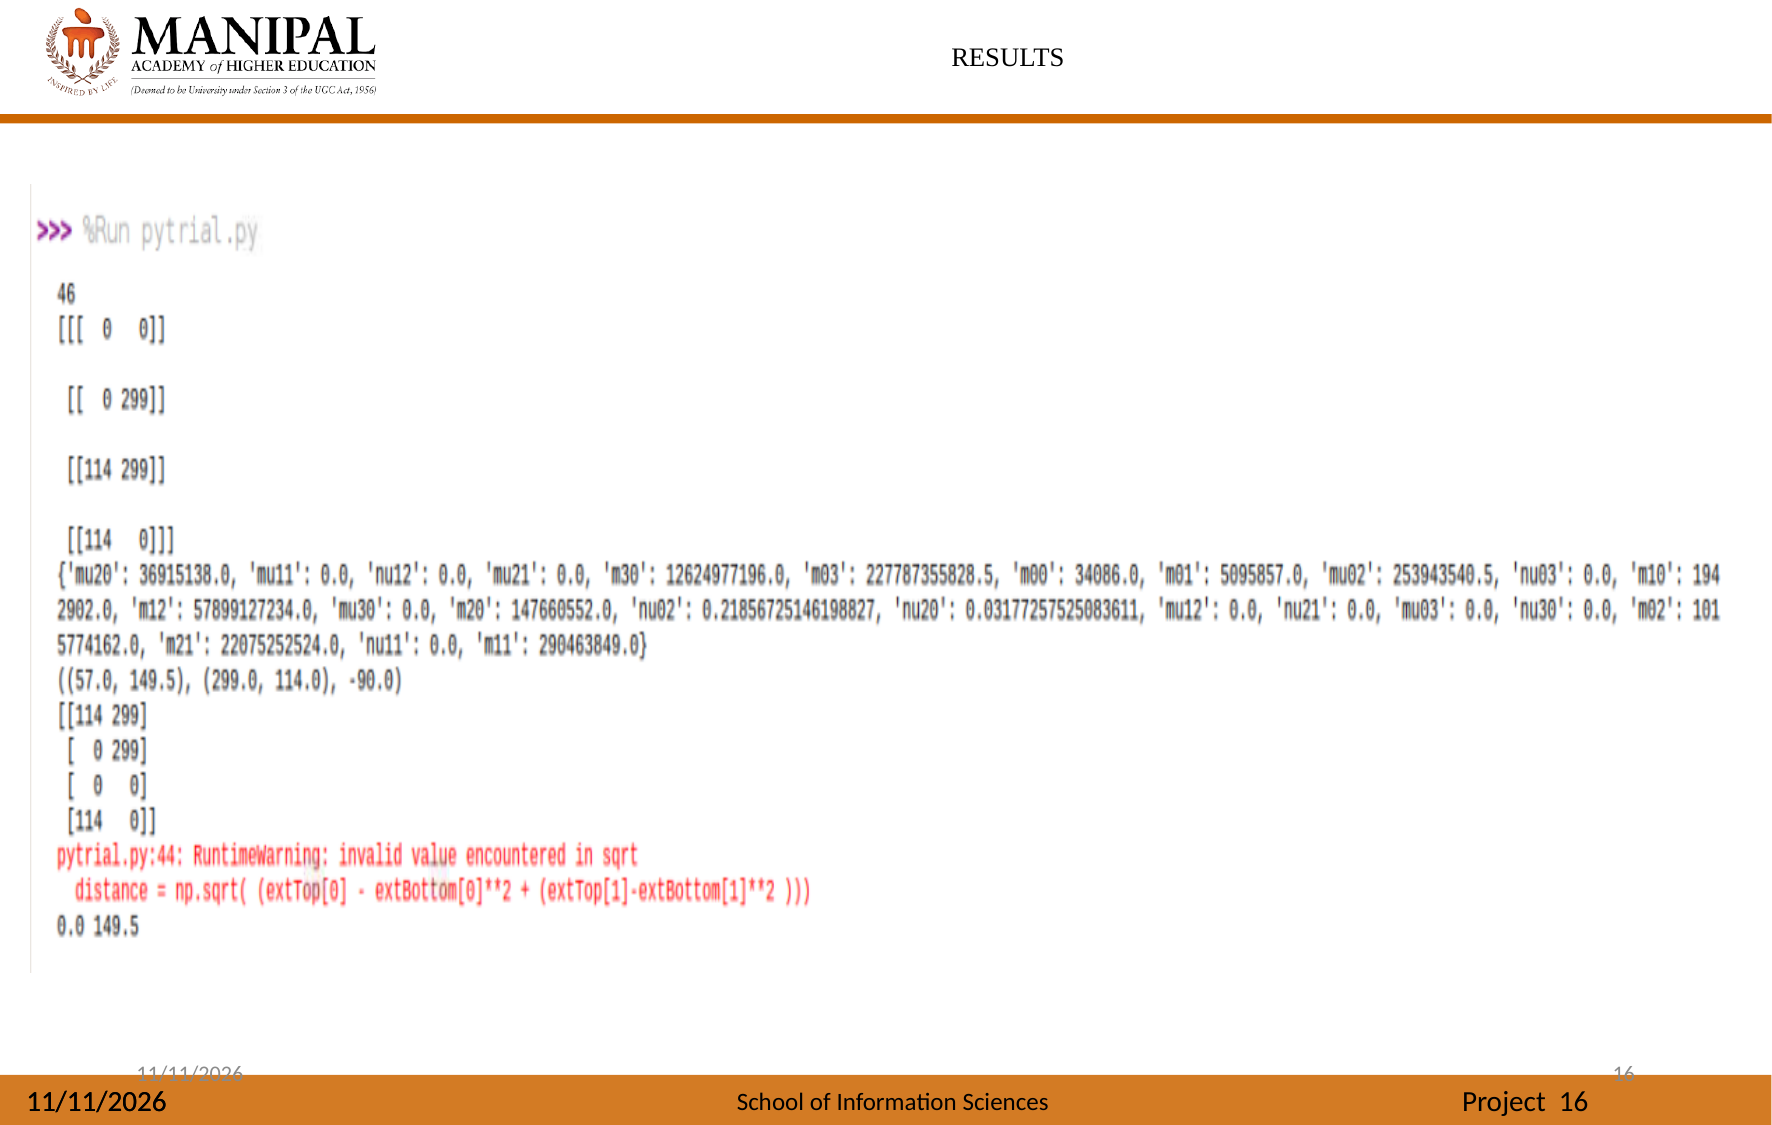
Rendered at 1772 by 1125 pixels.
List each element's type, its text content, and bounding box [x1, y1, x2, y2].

picture [29, 183, 1743, 973]
picture [35, 0, 386, 104]
text_box 08-11-2018 [121, 1042, 521, 1103]
text_box RESULTS [673, 0, 1772, 113]
text_box 16 [1251, 1042, 1650, 1103]
